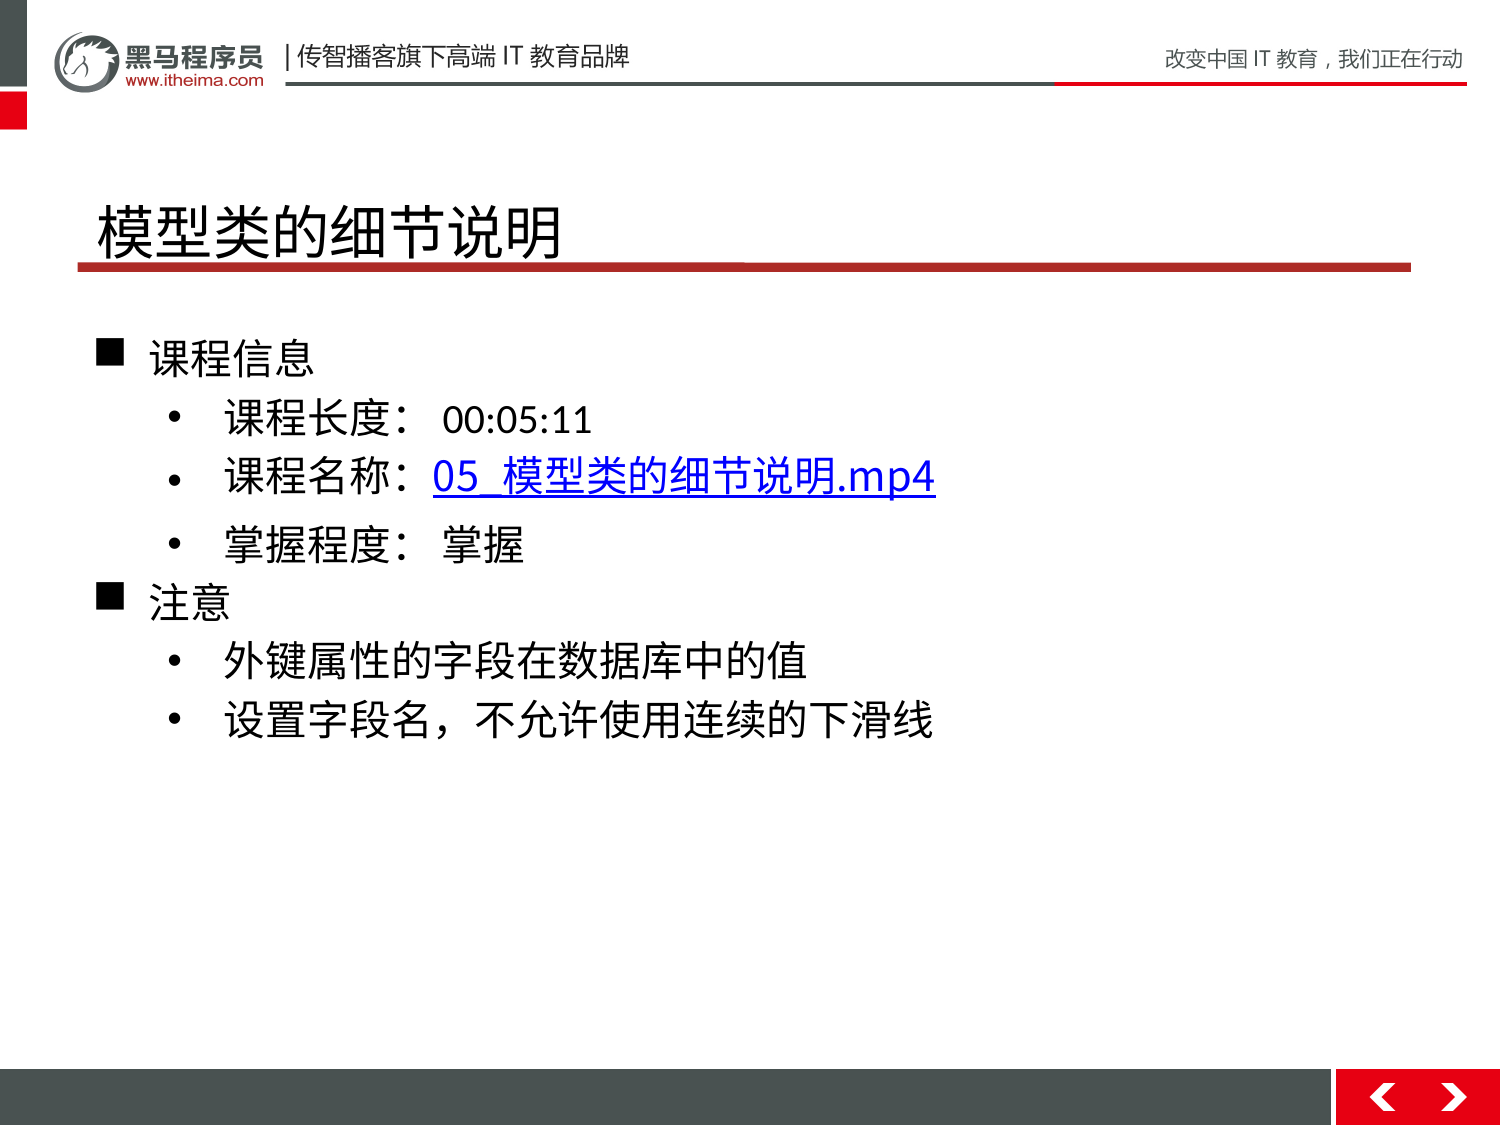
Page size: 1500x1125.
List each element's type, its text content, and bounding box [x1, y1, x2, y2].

title 模型类的细节说明 [81, 156, 1416, 274]
picture [0, 0, 1500, 1125]
list 课程信息 课程长度：00:05:11 课程名称：05_模型类的细节说明.mp4 掌握程度： 掌握 注意 外键属性的字段在数据库中的值 设置字段名，不允许使用连续的下滑线 [77, 267, 1411, 950]
